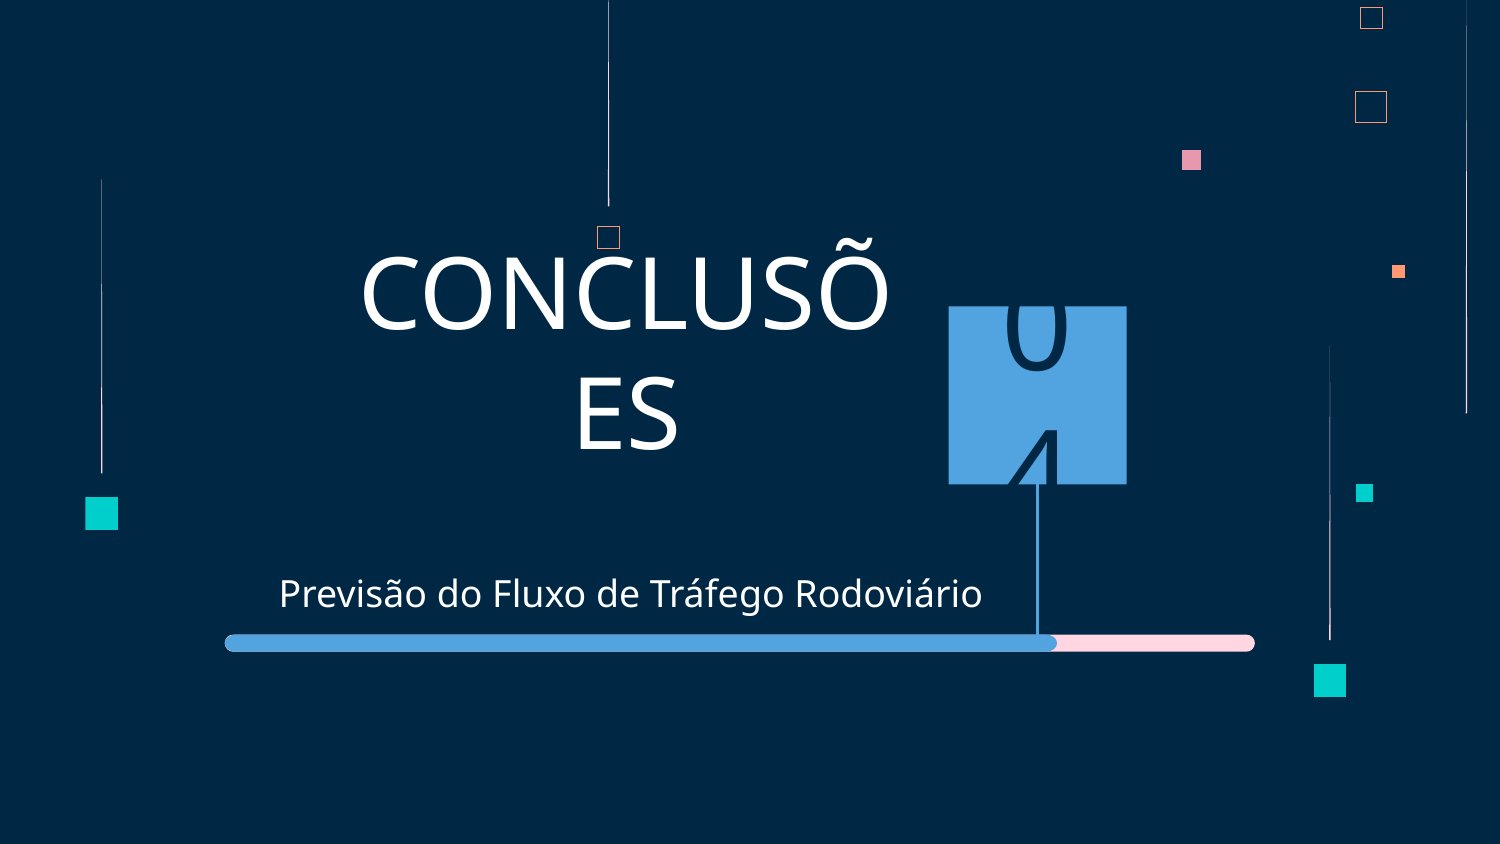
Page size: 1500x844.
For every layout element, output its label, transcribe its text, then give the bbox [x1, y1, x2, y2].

text_box [948, 306, 1127, 485]
subtitle Previsão do Fluxo de Tráfego Rodoviário [230, 555, 1032, 635]
text_box [224, 634, 1058, 652]
text_box [1049, 634, 1255, 652]
title 04 [957, 348, 1119, 443]
title CONCLUSÕES [319, 324, 933, 485]
